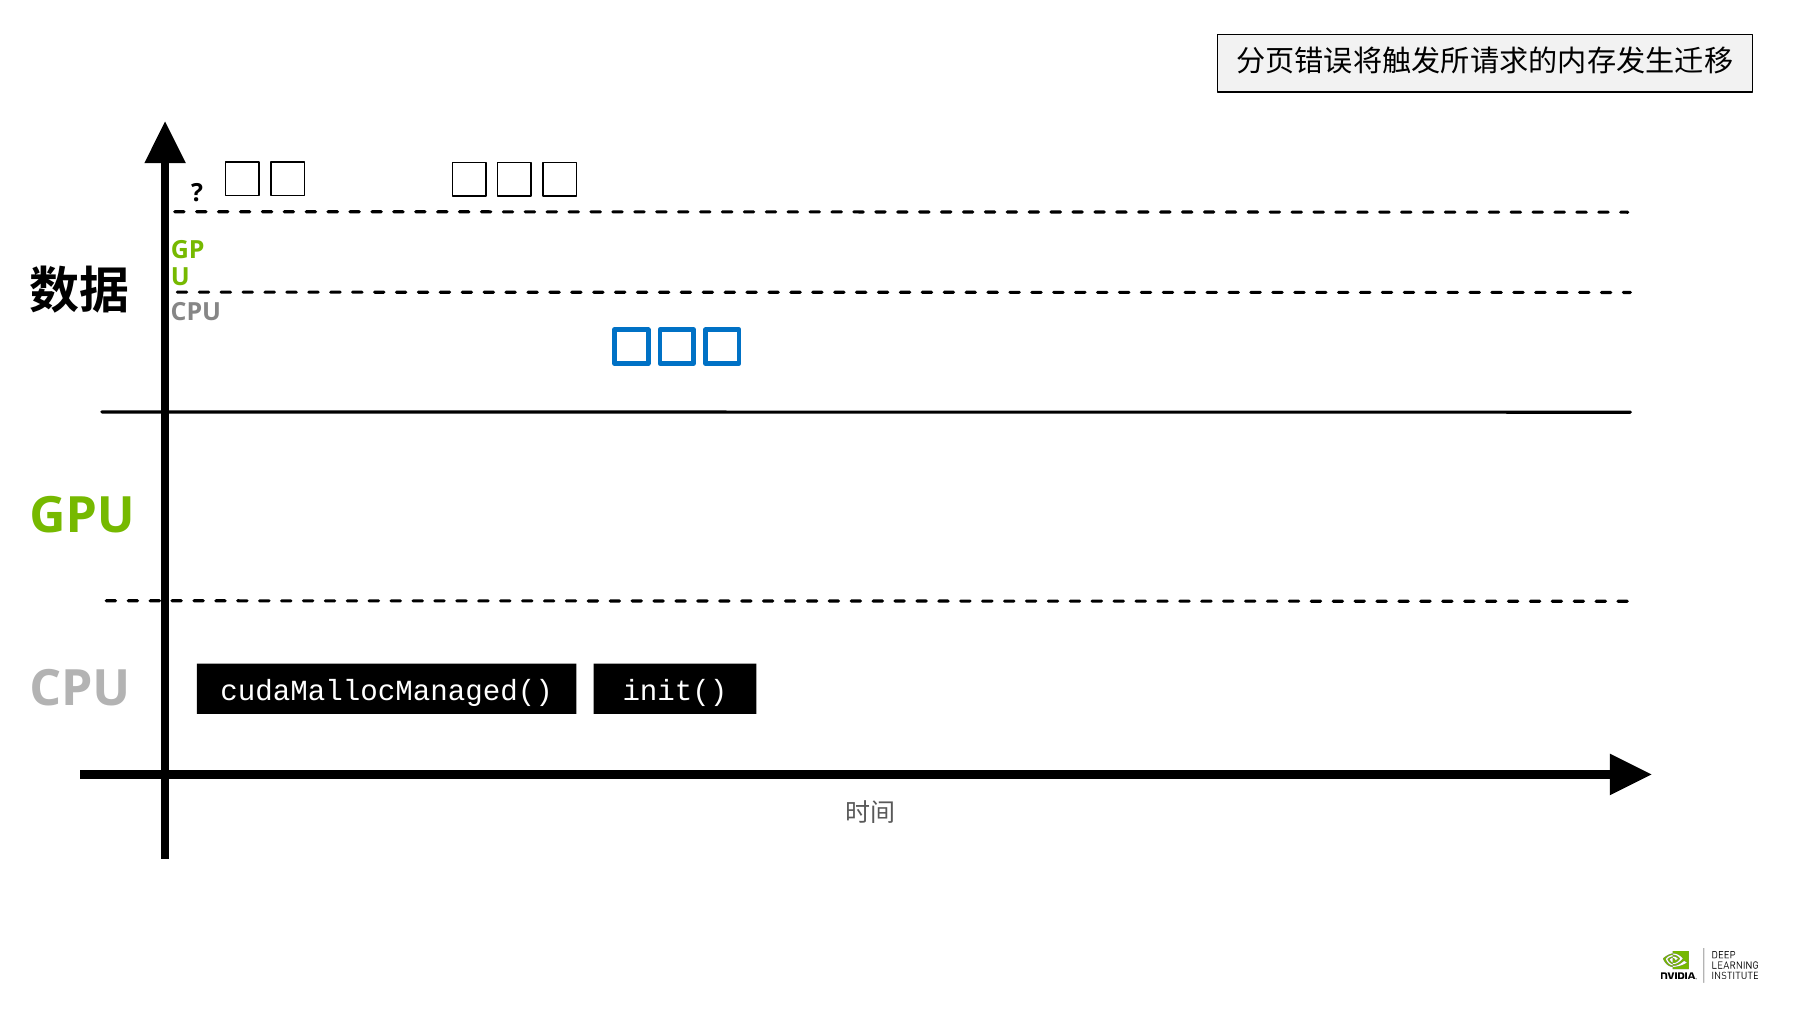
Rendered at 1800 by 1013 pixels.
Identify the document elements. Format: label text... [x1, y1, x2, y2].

text_box init() [593, 663, 757, 714]
text_box [705, 329, 740, 364]
text_box [452, 162, 486, 196]
text_box CPU [155, 299, 160, 334]
text_box 分页错误将触发所请求的内存发生迁移 [1217, 34, 1753, 93]
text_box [614, 329, 694, 364]
text_box CPU [170, 299, 239, 334]
text_box [543, 162, 577, 197]
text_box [225, 161, 305, 196]
text_box [497, 162, 532, 197]
text_box cudaMallocManaged() [196, 663, 577, 714]
text_box ? [175, 172, 213, 211]
text_box 数据 [14, 257, 155, 328]
text_box GPU [155, 256, 160, 299]
text_box 时间 [826, 789, 915, 835]
text_box GPU [14, 481, 160, 551]
text_box GPU [170, 256, 239, 299]
picture [1661, 948, 1758, 983]
text_box CPU [14, 653, 160, 724]
